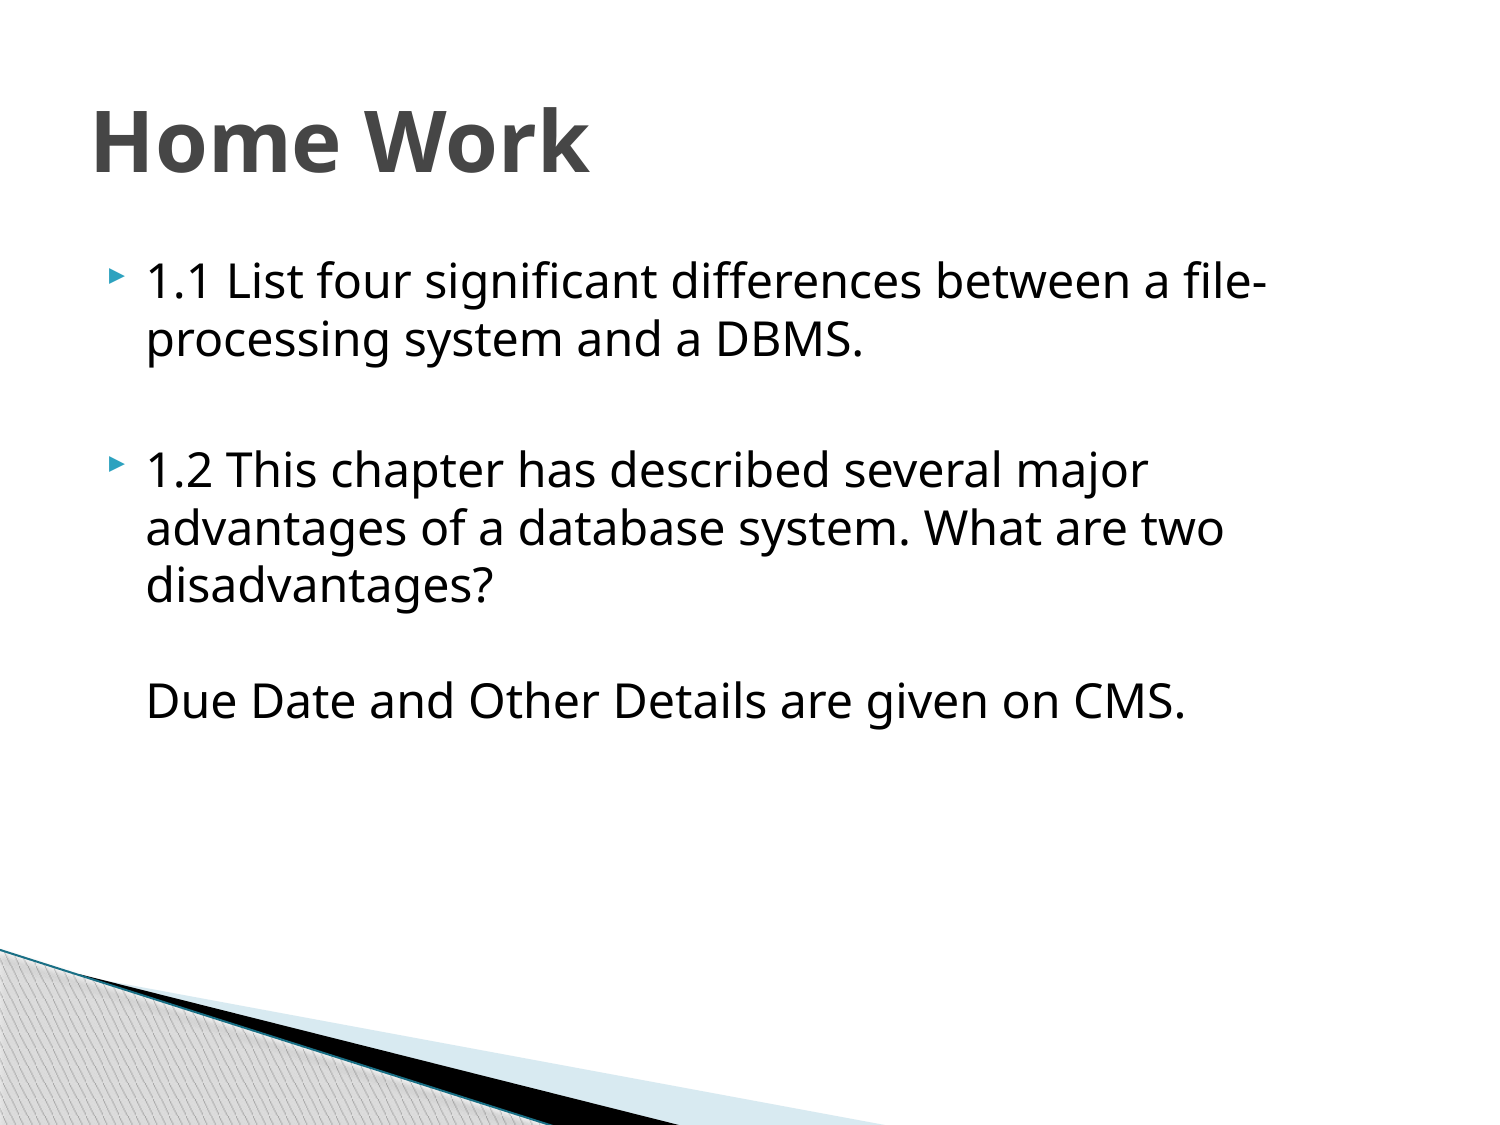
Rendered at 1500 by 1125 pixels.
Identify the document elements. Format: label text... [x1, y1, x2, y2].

title Home Work [75, 45, 1425, 233]
list 1.1 List four significant differences between a file-processing system and a DBMS. 1.2 This chapter has described several major advantages of a database system. What are two disadvantages? Due Date and Other Details are given on CMS. [75, 243, 1425, 986]
